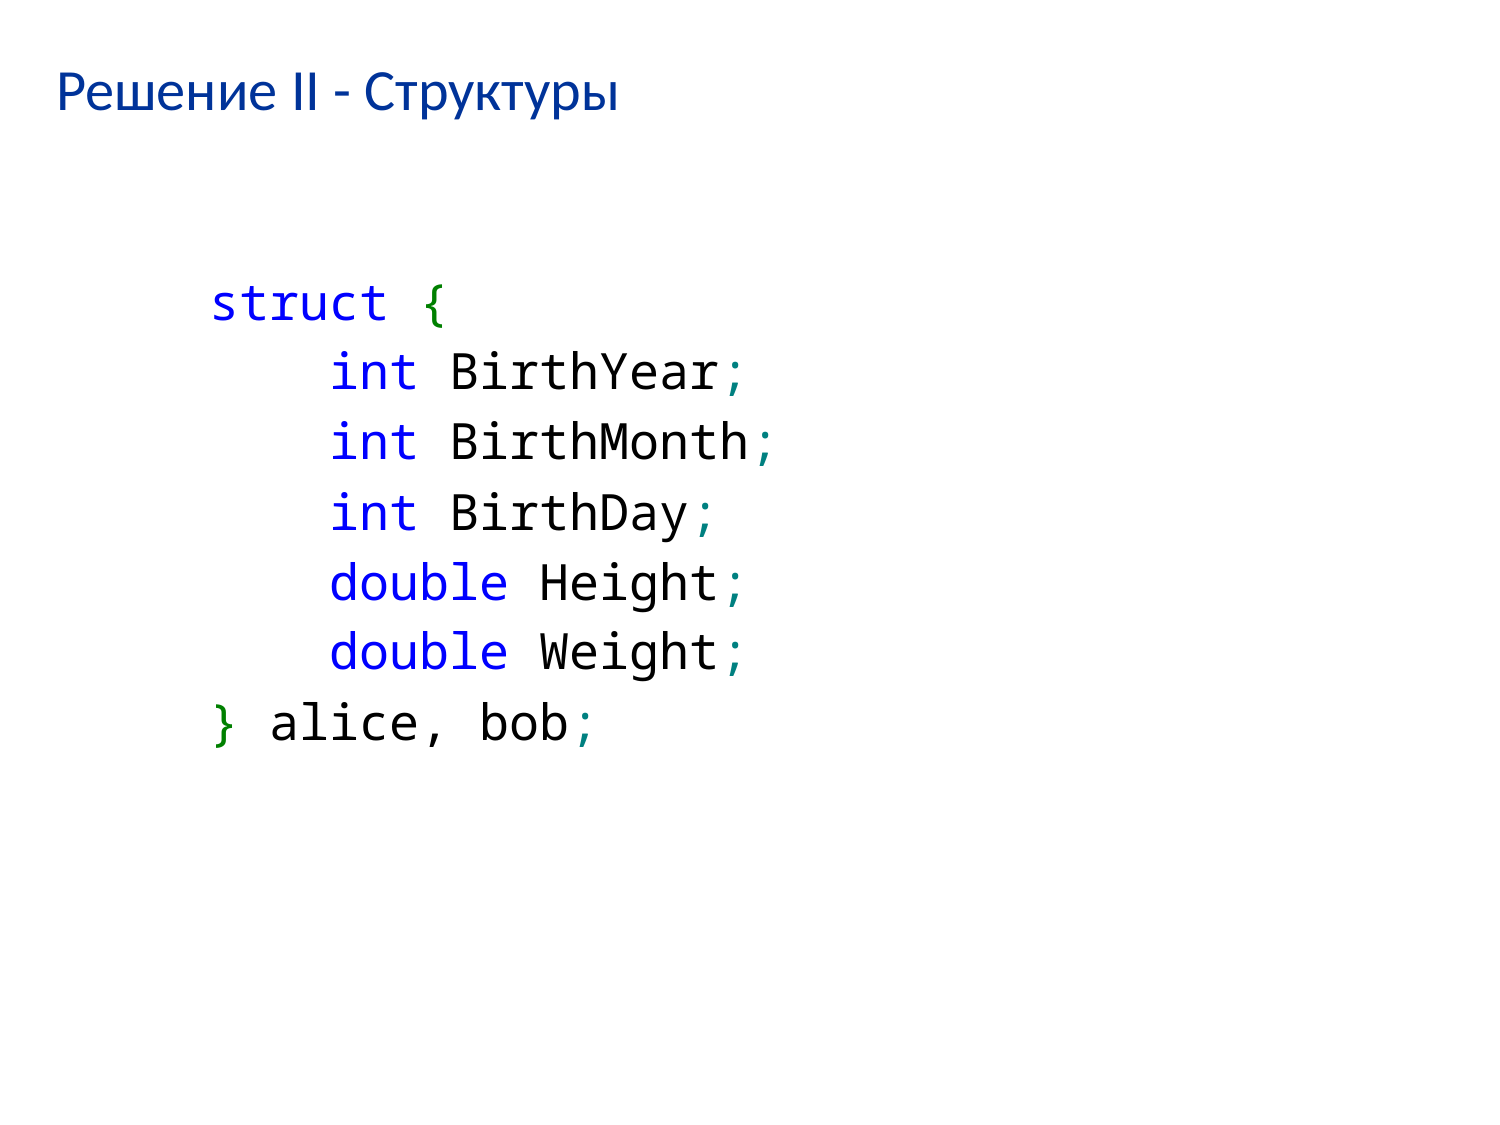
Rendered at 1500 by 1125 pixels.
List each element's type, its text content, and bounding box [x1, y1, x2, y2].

list struct { int BirthYear; int BirthMonth; int BirthDay; double Height; double Weight; } alice, bob; [194, 262, 1459, 1005]
title Решение II - Структуры [41, 45, 1459, 185]
